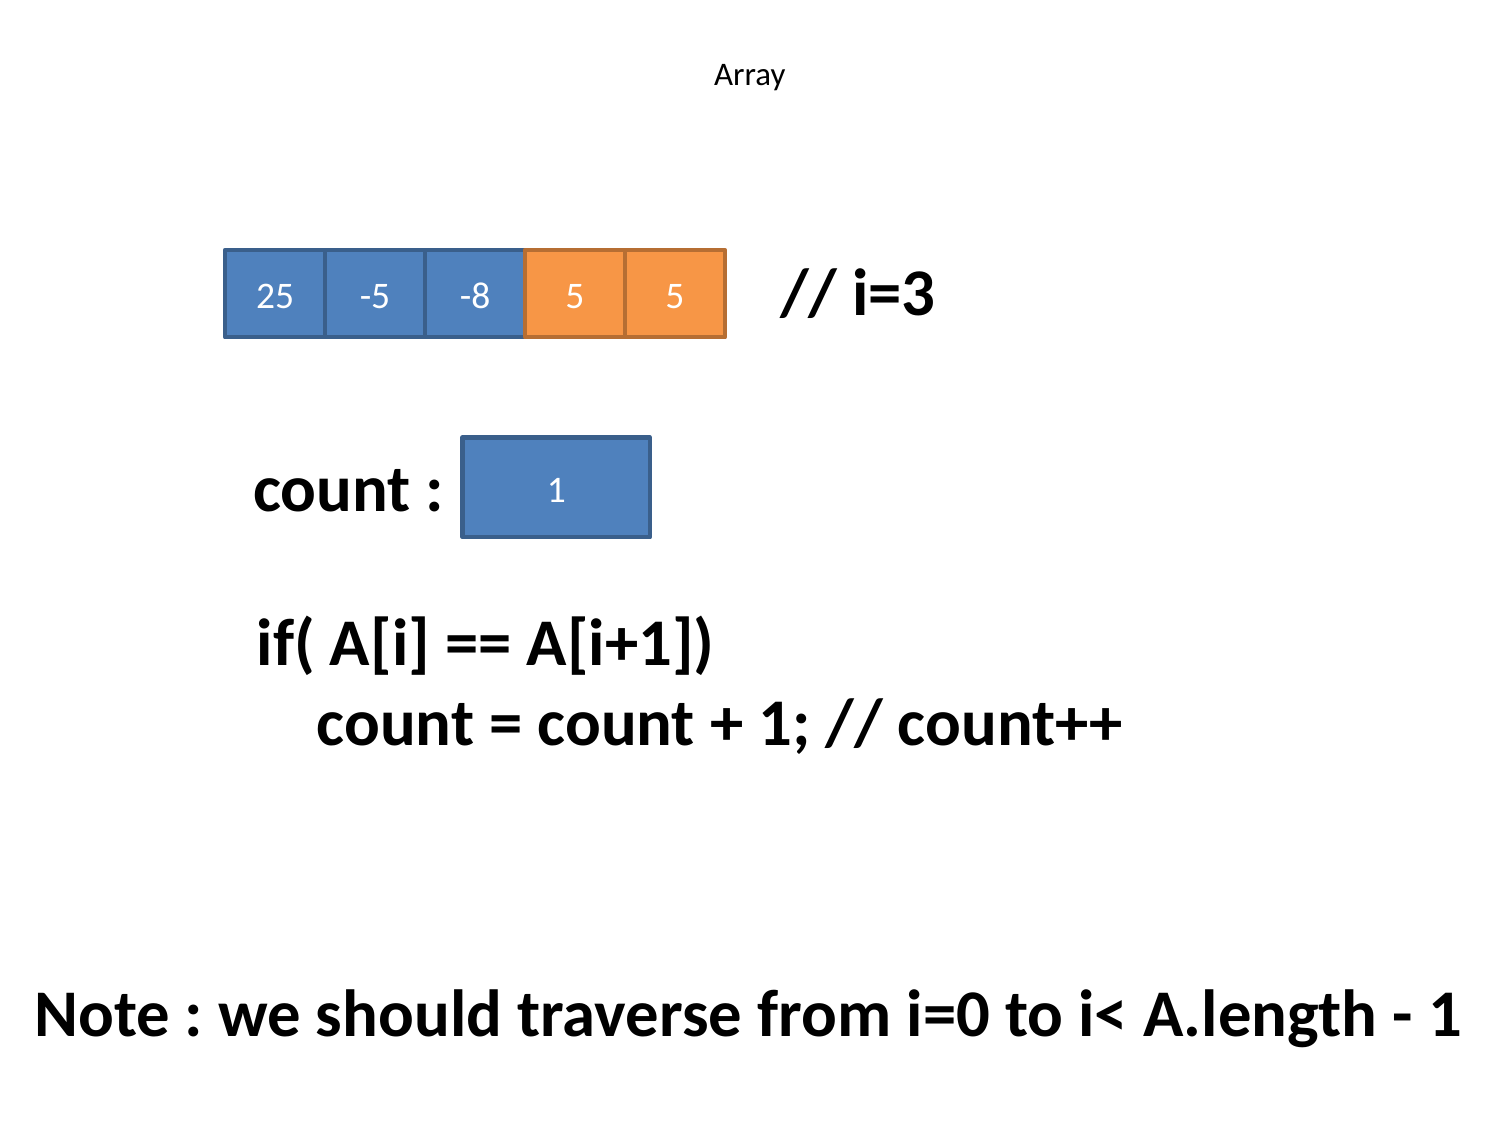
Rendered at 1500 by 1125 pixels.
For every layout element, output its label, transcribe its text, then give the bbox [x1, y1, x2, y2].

text_box 5 [523, 248, 623, 339]
text_box count : [238, 437, 460, 533]
text_box 5 [623, 248, 727, 339]
title Array [75, 45, 1425, 100]
text_box -8 [423, 248, 523, 339]
text_box if( A[i] == A[i+1]) count = count + 1; // count++ [242, 591, 1139, 767]
text_box // i=3 [765, 241, 952, 337]
text_box 1 [460, 435, 652, 539]
text_box -5 [323, 248, 423, 339]
text_box 25 [223, 248, 323, 339]
text_box Note : we should traverse from i=0 to i< A.length - 1 [19, 962, 1478, 1058]
